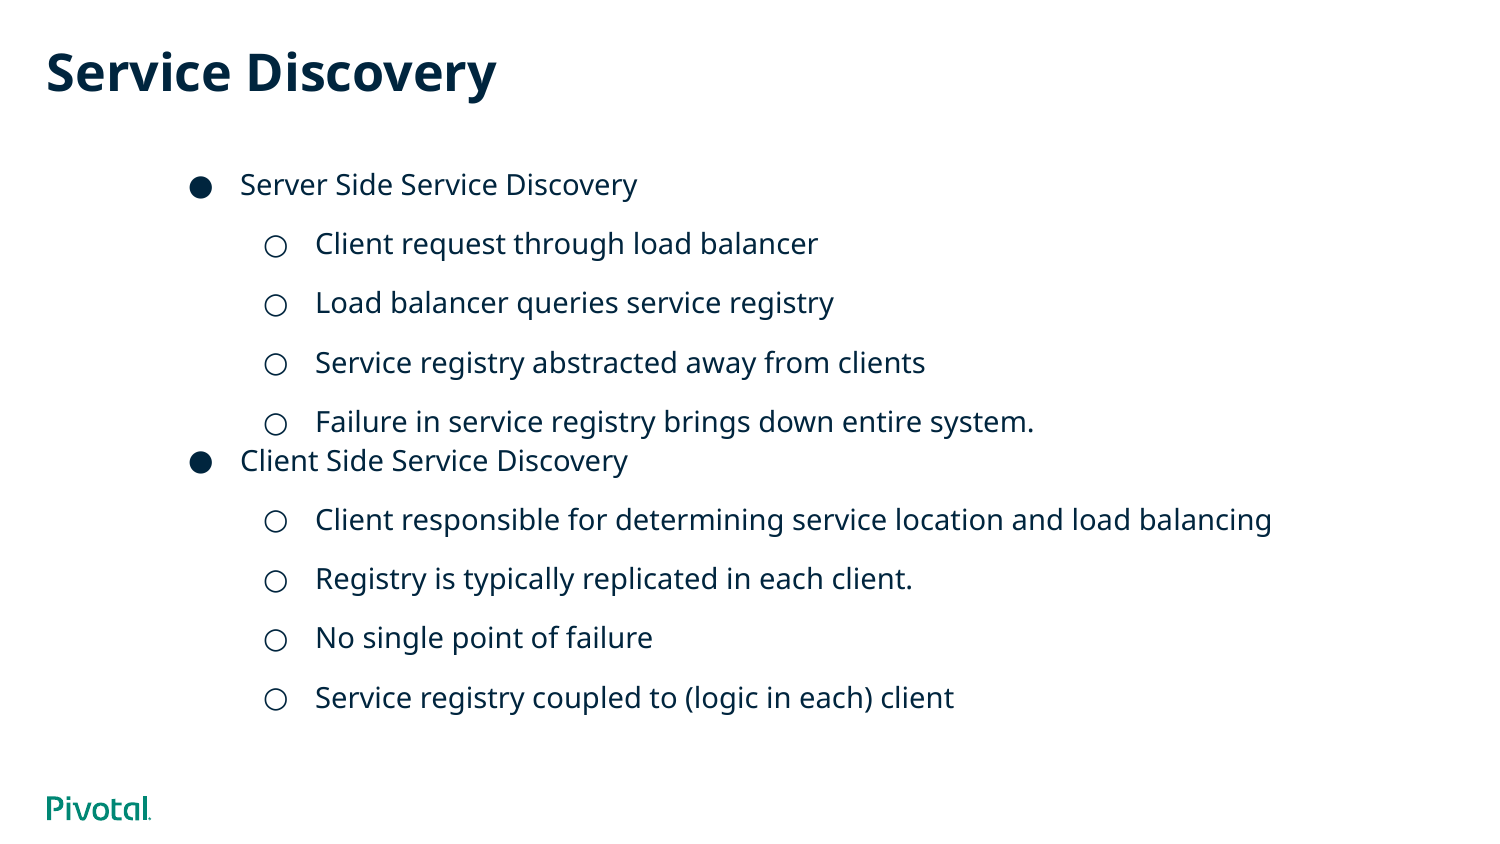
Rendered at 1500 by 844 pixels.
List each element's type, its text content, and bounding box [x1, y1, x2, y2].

title Service Discovery [31, 24, 1453, 90]
list Server Side Service Discovery Client request through load balancer Load balancer queries service registry Service registry abstracted away from clients Failure in service registry brings down entire system. Client Side Service Discovery Client responsible for determining service location and load balancing Registry is typically replicated in each client. No single point of failure Service registry coupled to (logic in each) client [150, 147, 1354, 767]
